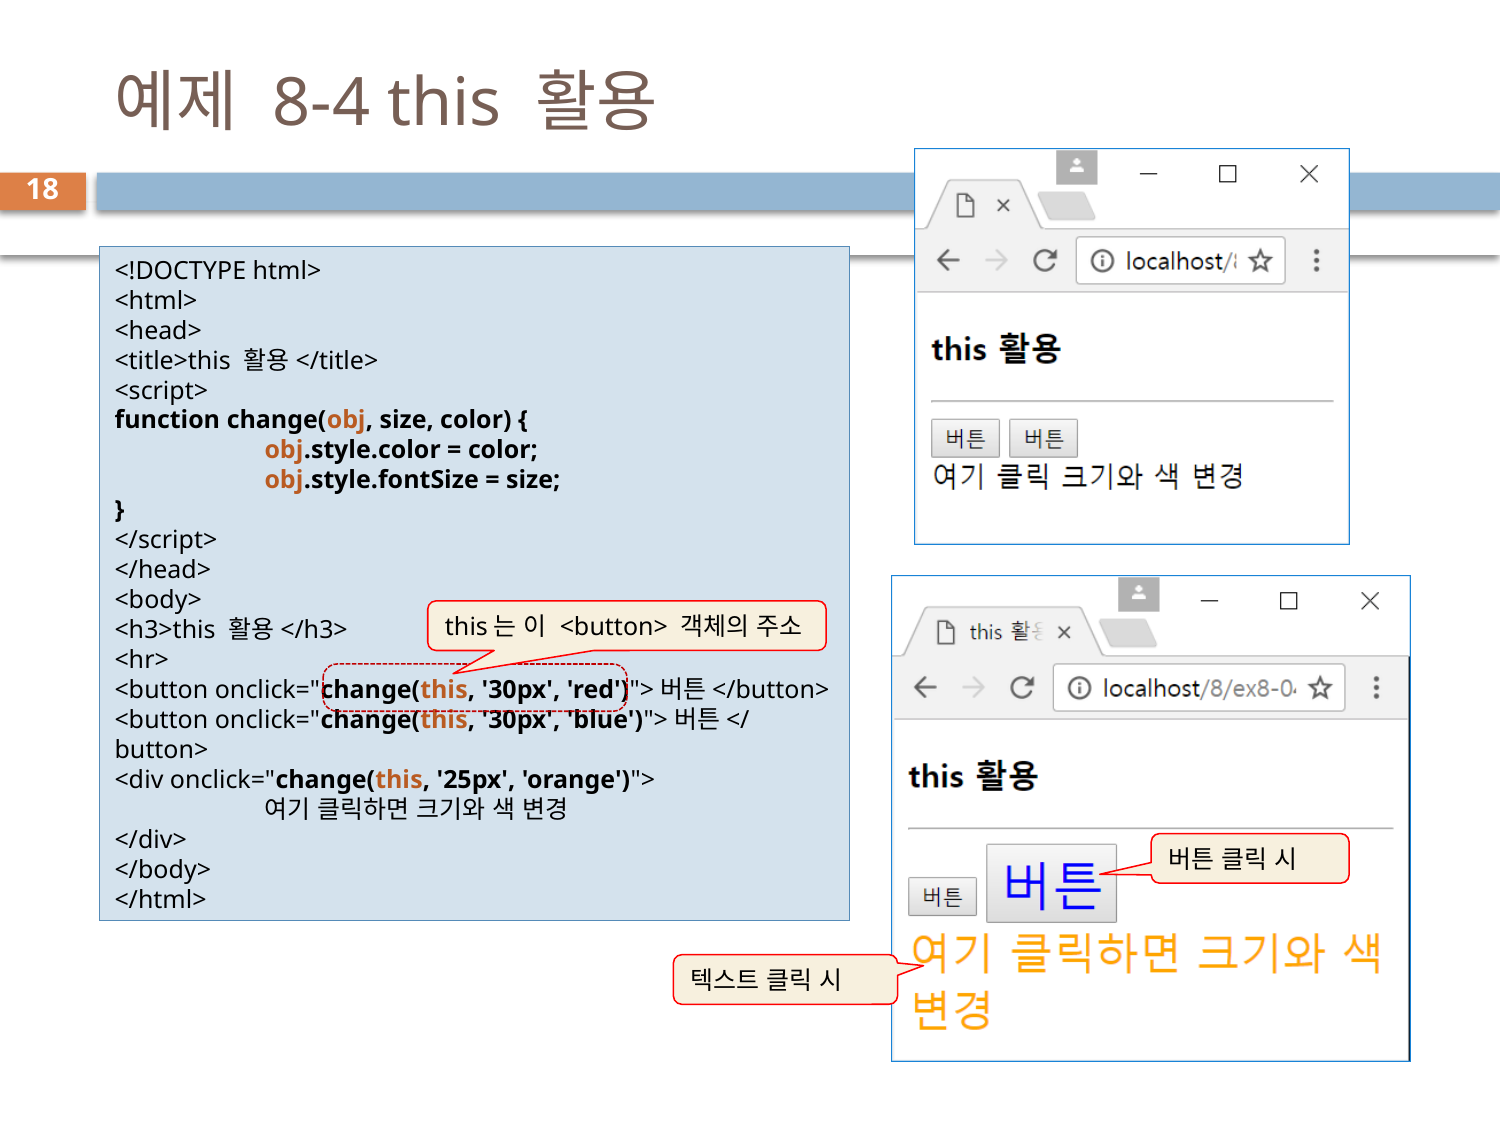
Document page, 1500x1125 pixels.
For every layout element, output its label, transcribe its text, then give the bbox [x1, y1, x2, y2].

picture [891, 575, 1411, 1062]
picture [913, 148, 1350, 545]
title 예제 8-4 this 활용 [99, 37, 1438, 161]
text_box <!DOCTYPE html> <html> <head> <title>this 활용</title> <script> function change(obj, size, color) { obj.style.color = color; obj.style.fontSize = size; } </script> </head> <body> <h3>this 활용</h3> <hr> <button onclick="change(this, '30px', 'red')">버튼</button> <button onclick="change(this, '30px', 'blue')">버튼</button> <div onclick="change(this, '25px', 'orange')"> 여기 클릭하면 크기와 색 변경 </div> </body> </html> [99, 246, 850, 921]
text_box [321, 662, 629, 713]
slide_number 18 [0, 170, 87, 211]
text_box this는 이 <button> 객체의 주소 [427, 600, 827, 674]
text_box 텍스트 클릭 시 [673, 954, 885, 1005]
